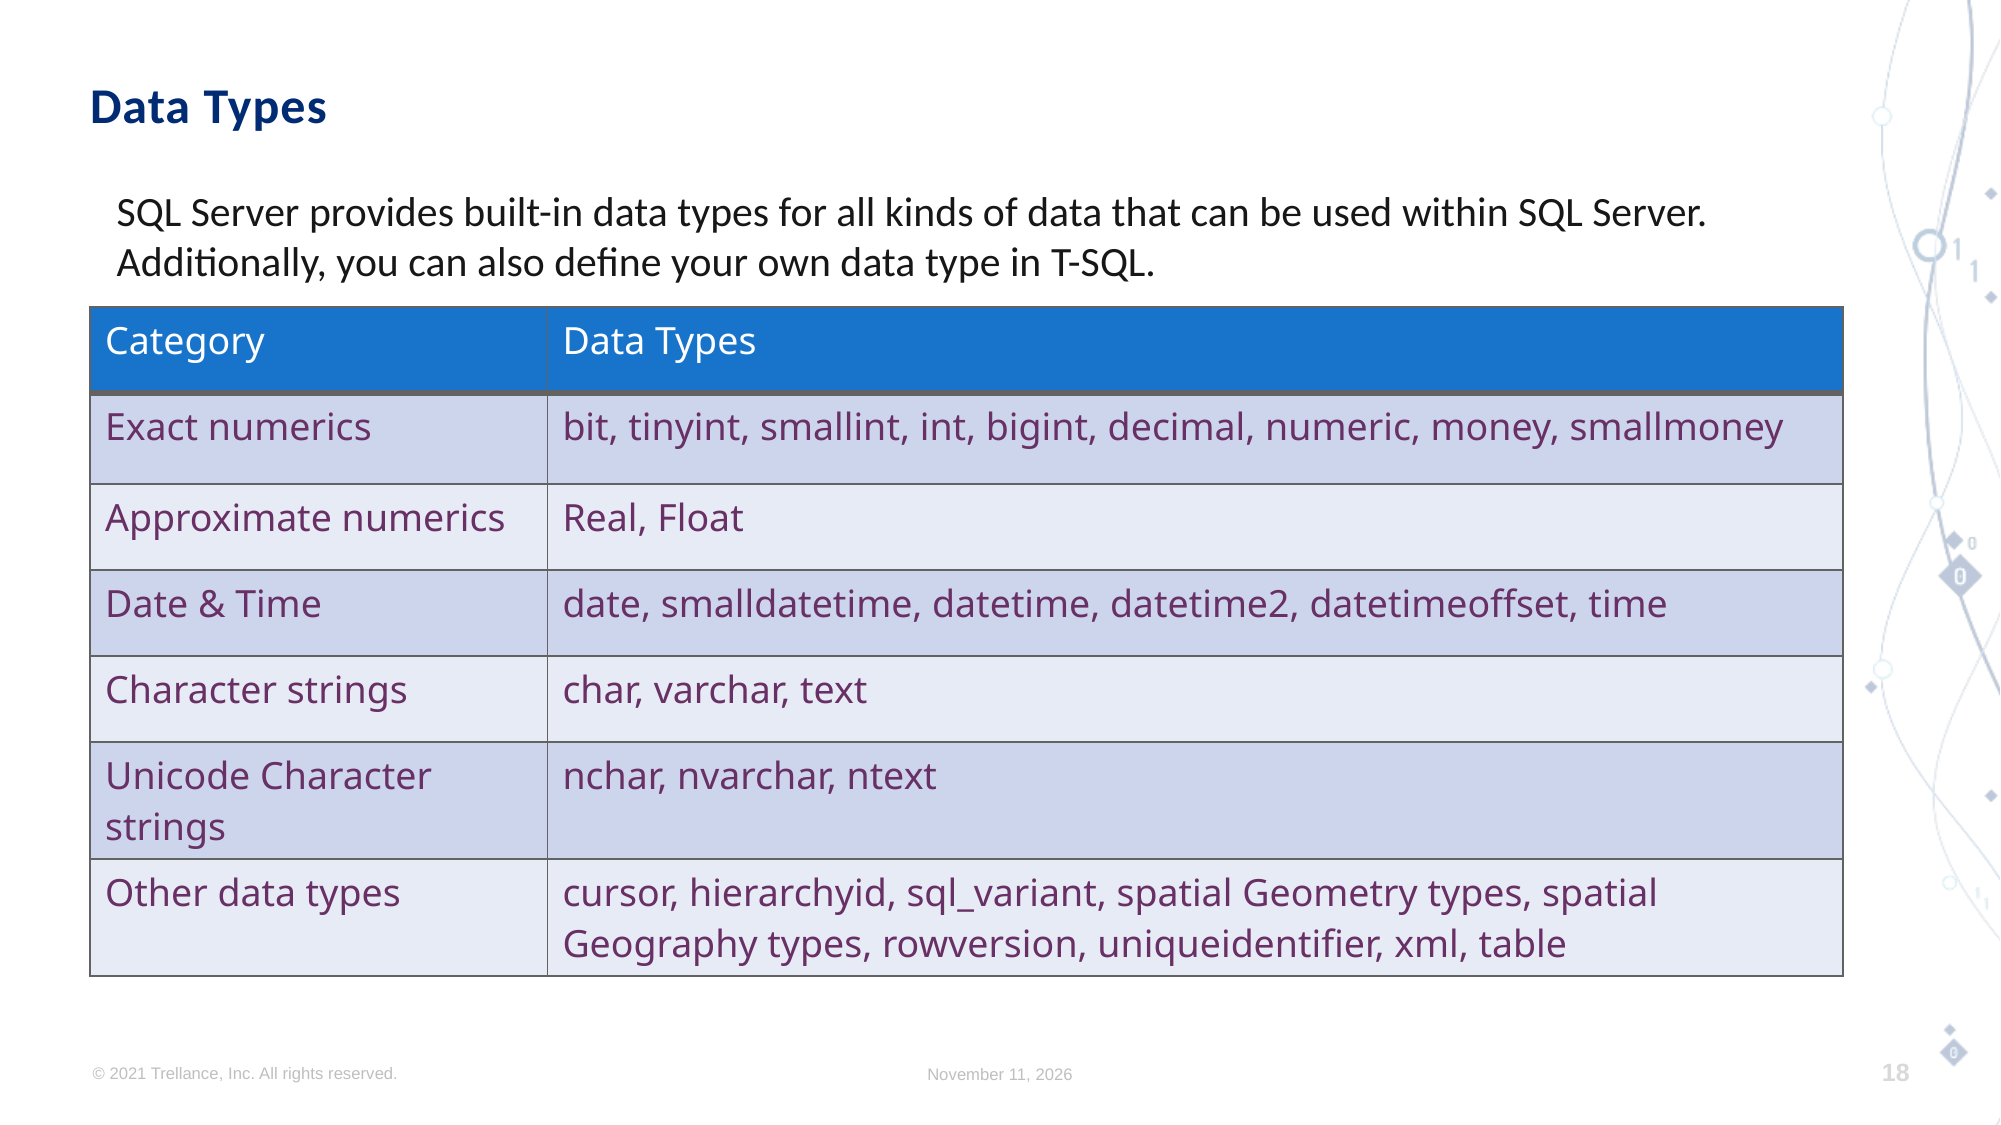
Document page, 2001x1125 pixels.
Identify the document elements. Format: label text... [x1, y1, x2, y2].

table_cell Unicode Character strings [91, 743, 547, 858]
table_cell date, smalldatetime, datetime, datetime2, datetimeoffset, time [548, 571, 1842, 655]
slide_number 18 [1843, 1049, 1925, 1103]
table_cell bit, tinyint, smallint, int, bigint, decimal, numeric, money, smallmoney [548, 396, 1842, 483]
title Data Types [90, 80, 1844, 146]
table_header Category [91, 308, 547, 390]
table_cell cursor, hierarchyid, sql_variant, spatial Geometry types, spatial Geography types, rowversion, uniqueidentifier, xml, table [548, 860, 1842, 975]
table_cell Approximate numerics [91, 485, 547, 569]
table_cell Other data types [91, 860, 547, 975]
table_cell Date & Time [91, 571, 547, 655]
table_cell Real, Float [548, 485, 1842, 569]
text_box SQL Server provides built-in data types for all kinds of data that can be used within SQL Server. Additionally, you can also define your own data type in T-SQL. [101, 177, 1765, 293]
table_cell nchar, nvarchar, ntext [548, 743, 1842, 858]
table_cell Character strings [91, 657, 547, 741]
table_cell char, varchar, text [548, 657, 1842, 741]
table_cell Exact numerics [91, 396, 547, 483]
footer © 2021 Trellance, Inc. All rights reserved. [77, 1042, 753, 1103]
table_header Data Types [548, 308, 1842, 390]
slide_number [781, 1044, 1219, 1105]
